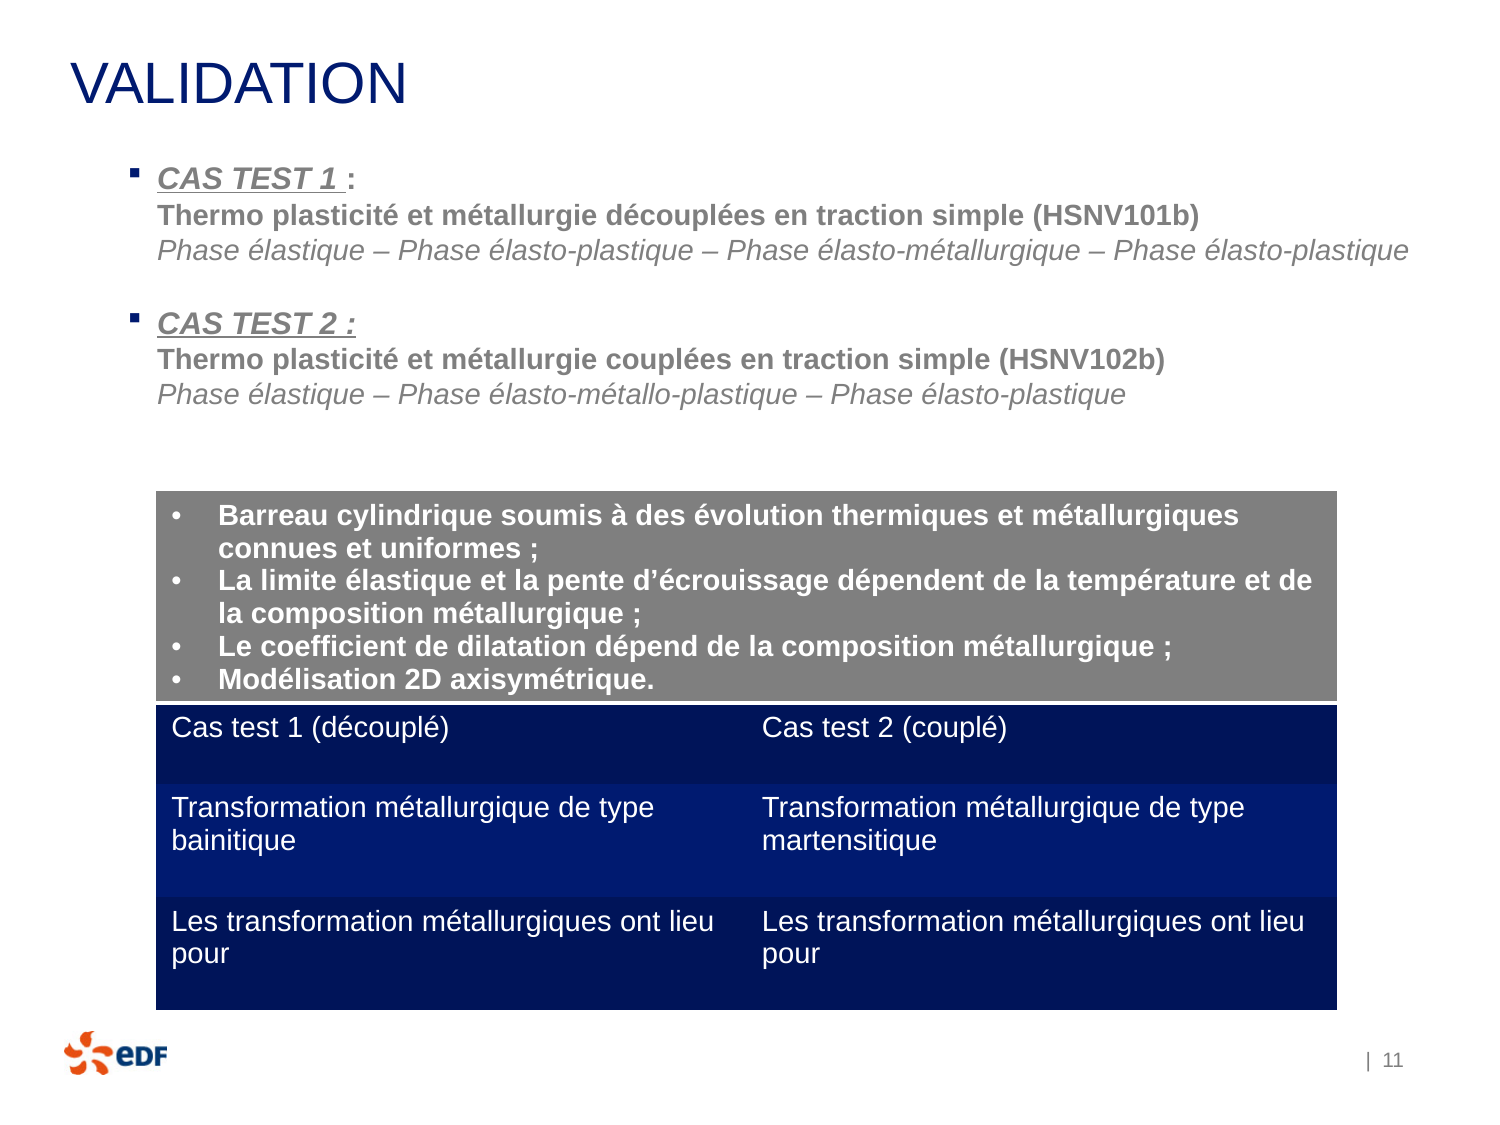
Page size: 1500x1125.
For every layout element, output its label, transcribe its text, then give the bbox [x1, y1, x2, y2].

list CAS TEST 1 : Thermo plasticité et métallurgie découplées en traction simple (HSNV101b) Phase élastique – Phase élasto-plastique – Phase élasto-métallurgique – Phase élasto-plastique CAS TEST 2 : Thermo plasticité et métallurgie couplées en traction simple (HSNV102b) Phase élastique – Phase élasto-métallo-plastique – Phase élasto-plastique [121, 158, 1442, 436]
picture [64, 1031, 167, 1075]
title validation [64, 45, 1436, 185]
